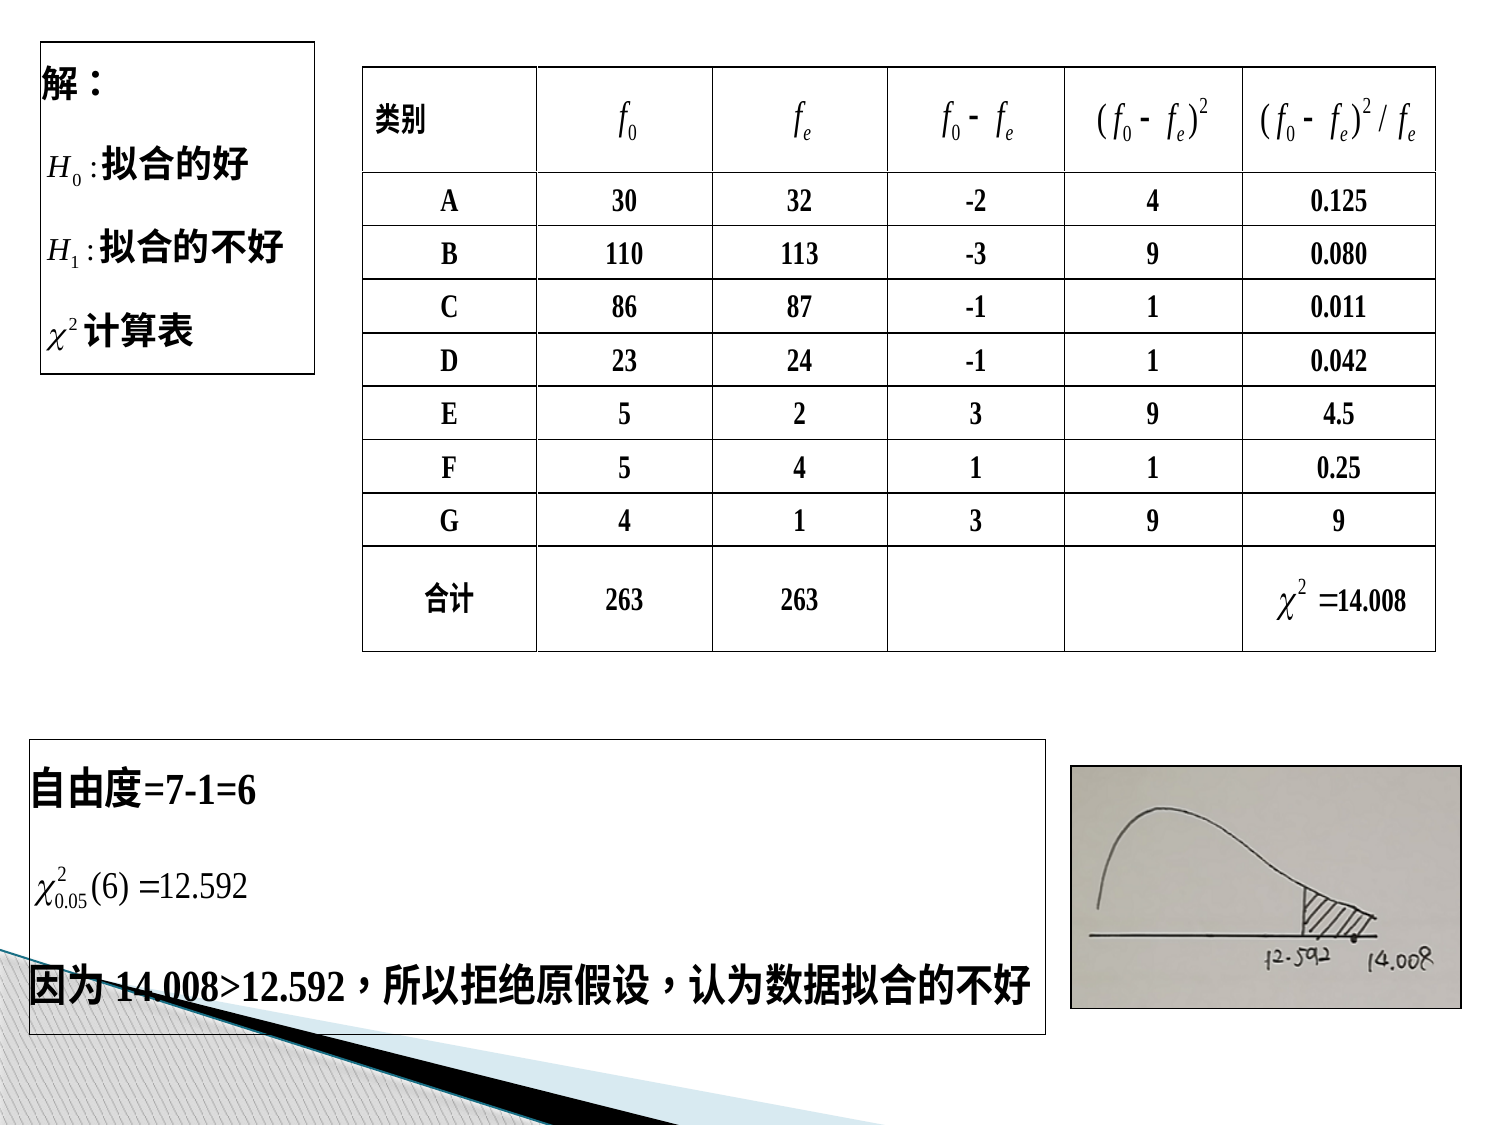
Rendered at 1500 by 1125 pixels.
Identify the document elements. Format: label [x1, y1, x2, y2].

picture [28, 739, 1046, 1036]
picture [41, 42, 315, 374]
picture [361, 66, 1437, 705]
picture [1071, 766, 1461, 1009]
